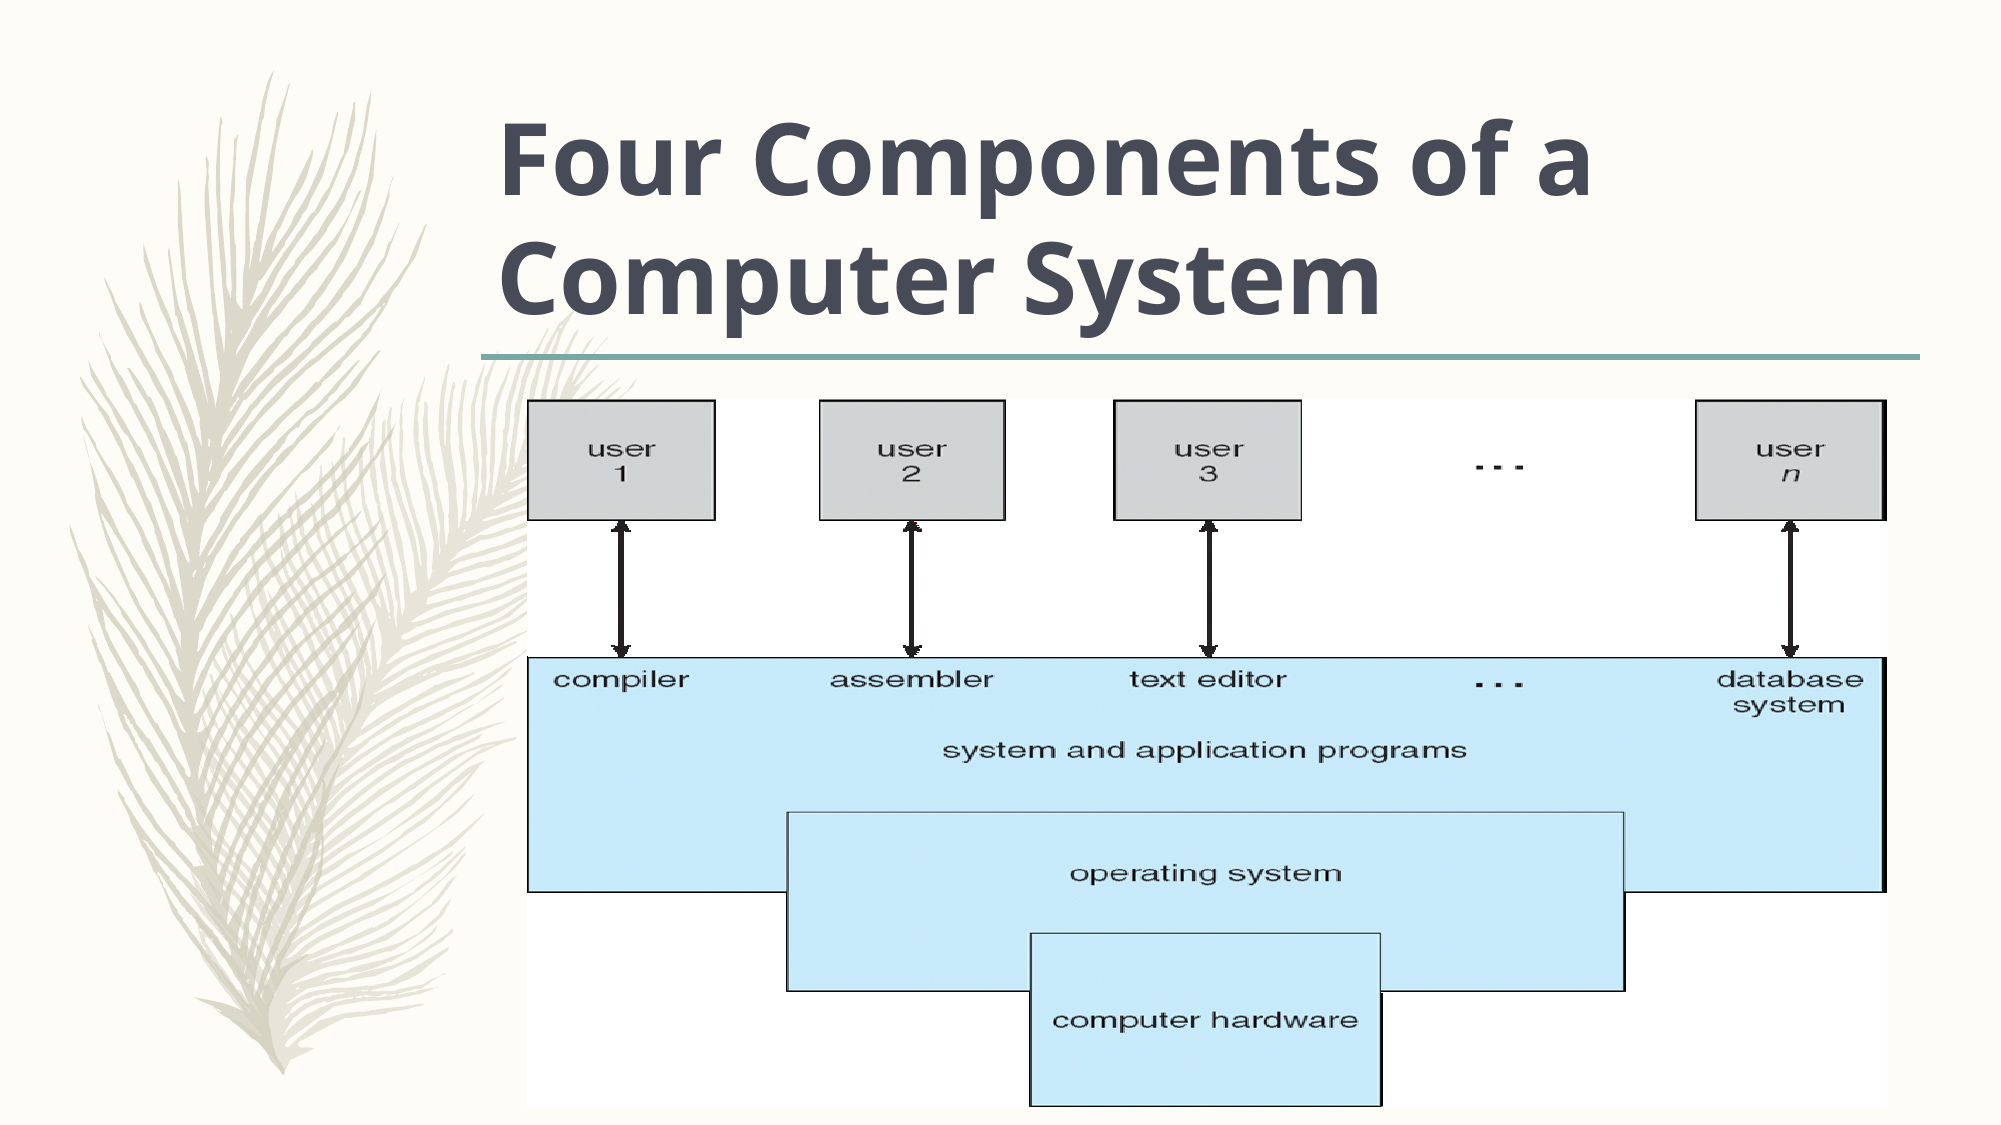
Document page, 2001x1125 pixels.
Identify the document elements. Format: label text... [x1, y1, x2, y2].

title Four Components of a Computer System [481, 93, 1920, 350]
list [527, 399, 1887, 1107]
